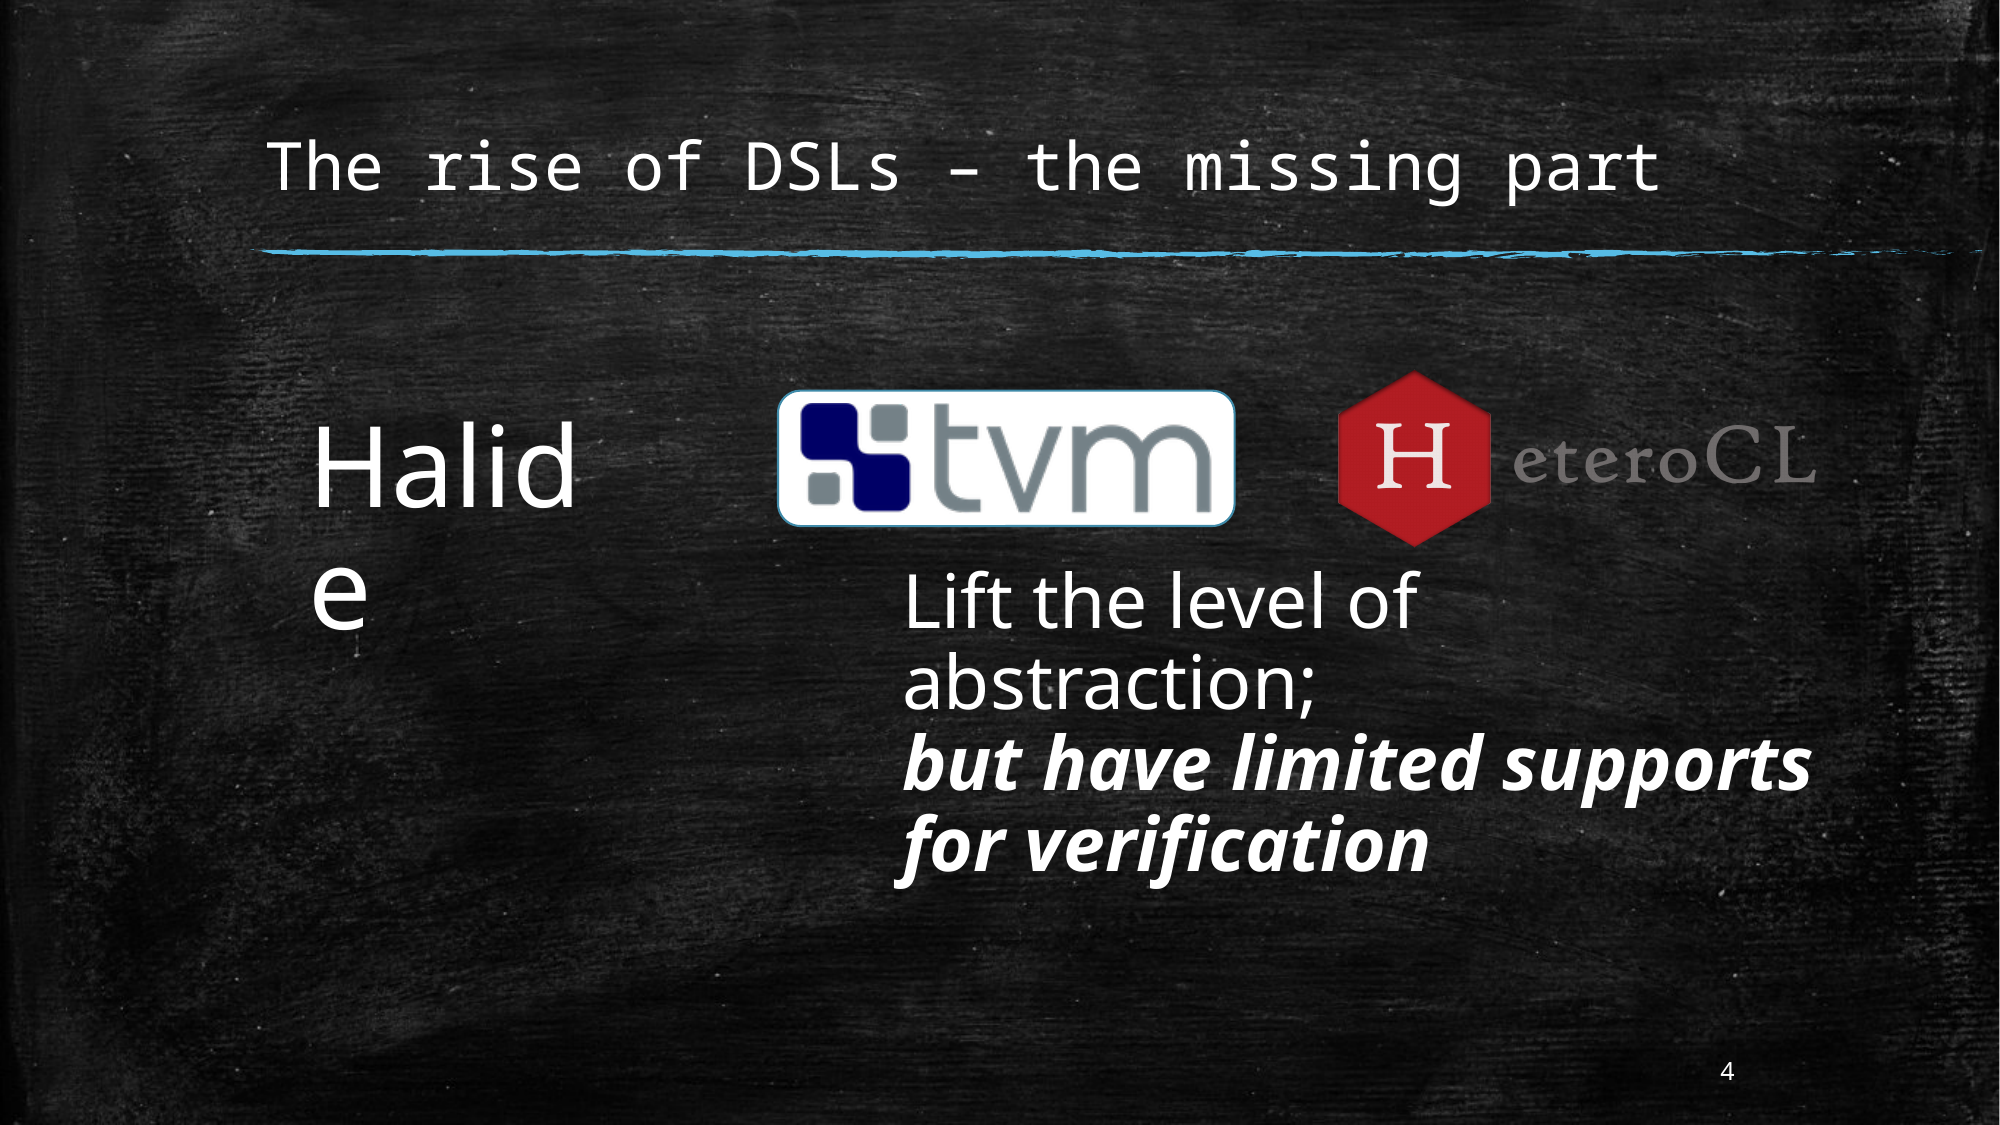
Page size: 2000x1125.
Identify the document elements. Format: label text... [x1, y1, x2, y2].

picture [799, 403, 1213, 514]
text_box Halide [293, 403, 631, 661]
picture [1318, 360, 1838, 557]
slide_number 4 [1562, 1050, 1750, 1096]
text_box Lift the level of abstraction; but have limited supports for verification [887, 556, 1838, 895]
title The rise of DSLs – the missing part [249, 45, 1750, 213]
text_box [776, 389, 1236, 528]
